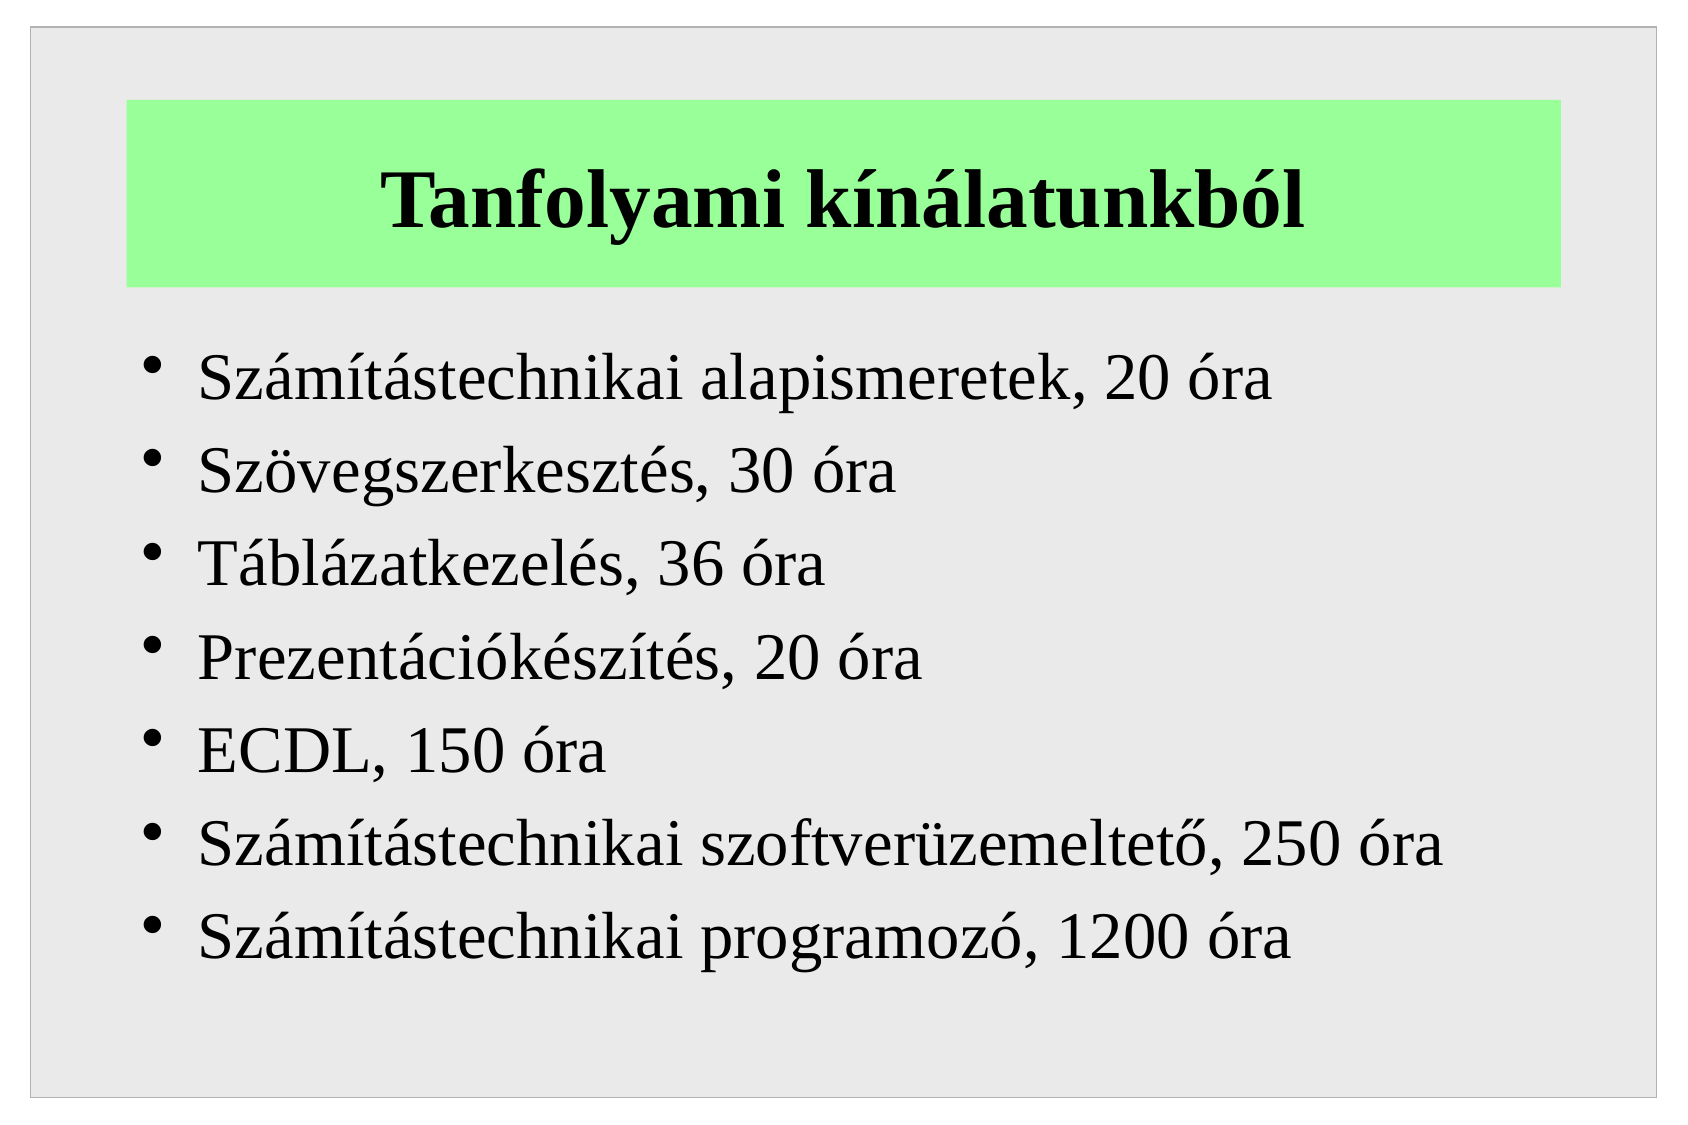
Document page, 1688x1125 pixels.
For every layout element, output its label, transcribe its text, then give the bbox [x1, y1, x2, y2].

list Számítástechnikai alapismeretek, 20 óra Szövegszerkesztés, 30 óra Táblázatkezelés, 36 óra Prezentációkészítés, 20 óra ECDL, 150 óra Számítástechnikai szoftverüzemeltető, 250 óra Számítástechnikai programozó, 1200 óra [126, 324, 1562, 1001]
title Tanfolyami kínálatunkból [126, 99, 1562, 288]
